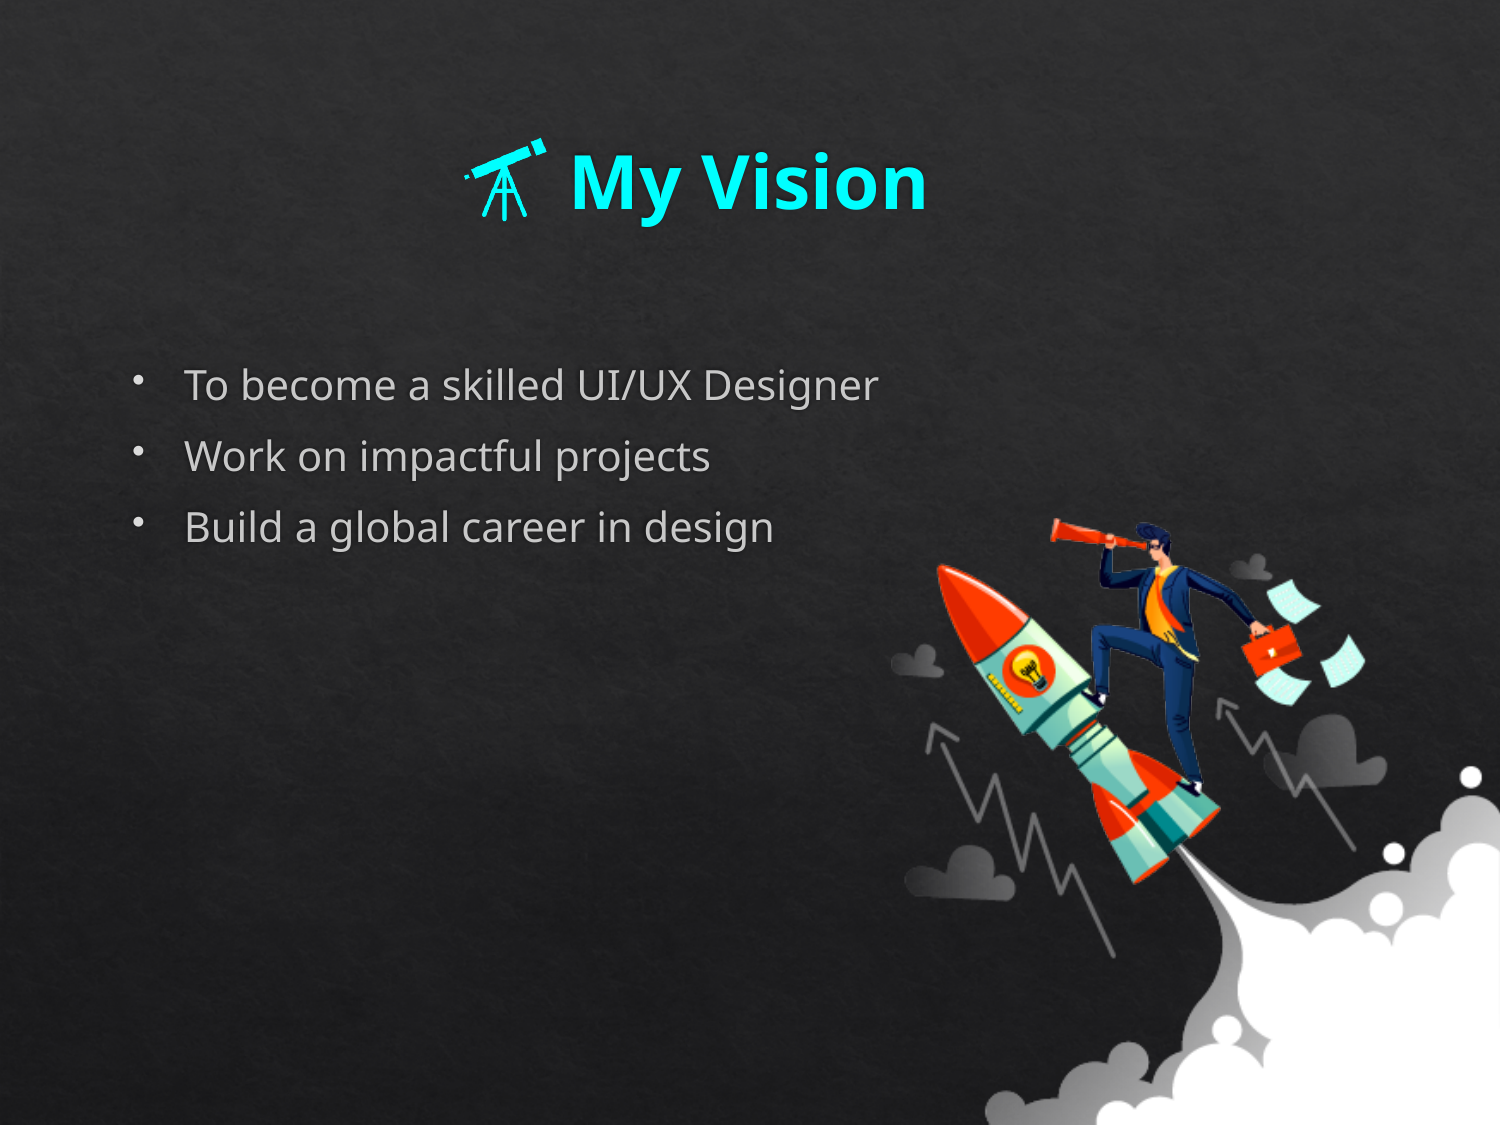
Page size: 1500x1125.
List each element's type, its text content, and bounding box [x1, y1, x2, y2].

list To become a skilled UI/UX Designer Work on impactful projects Build a global career in design [112, 351, 955, 686]
picture [891, 518, 1500, 1125]
title My Vision [112, 99, 1387, 260]
picture [452, 127, 557, 232]
